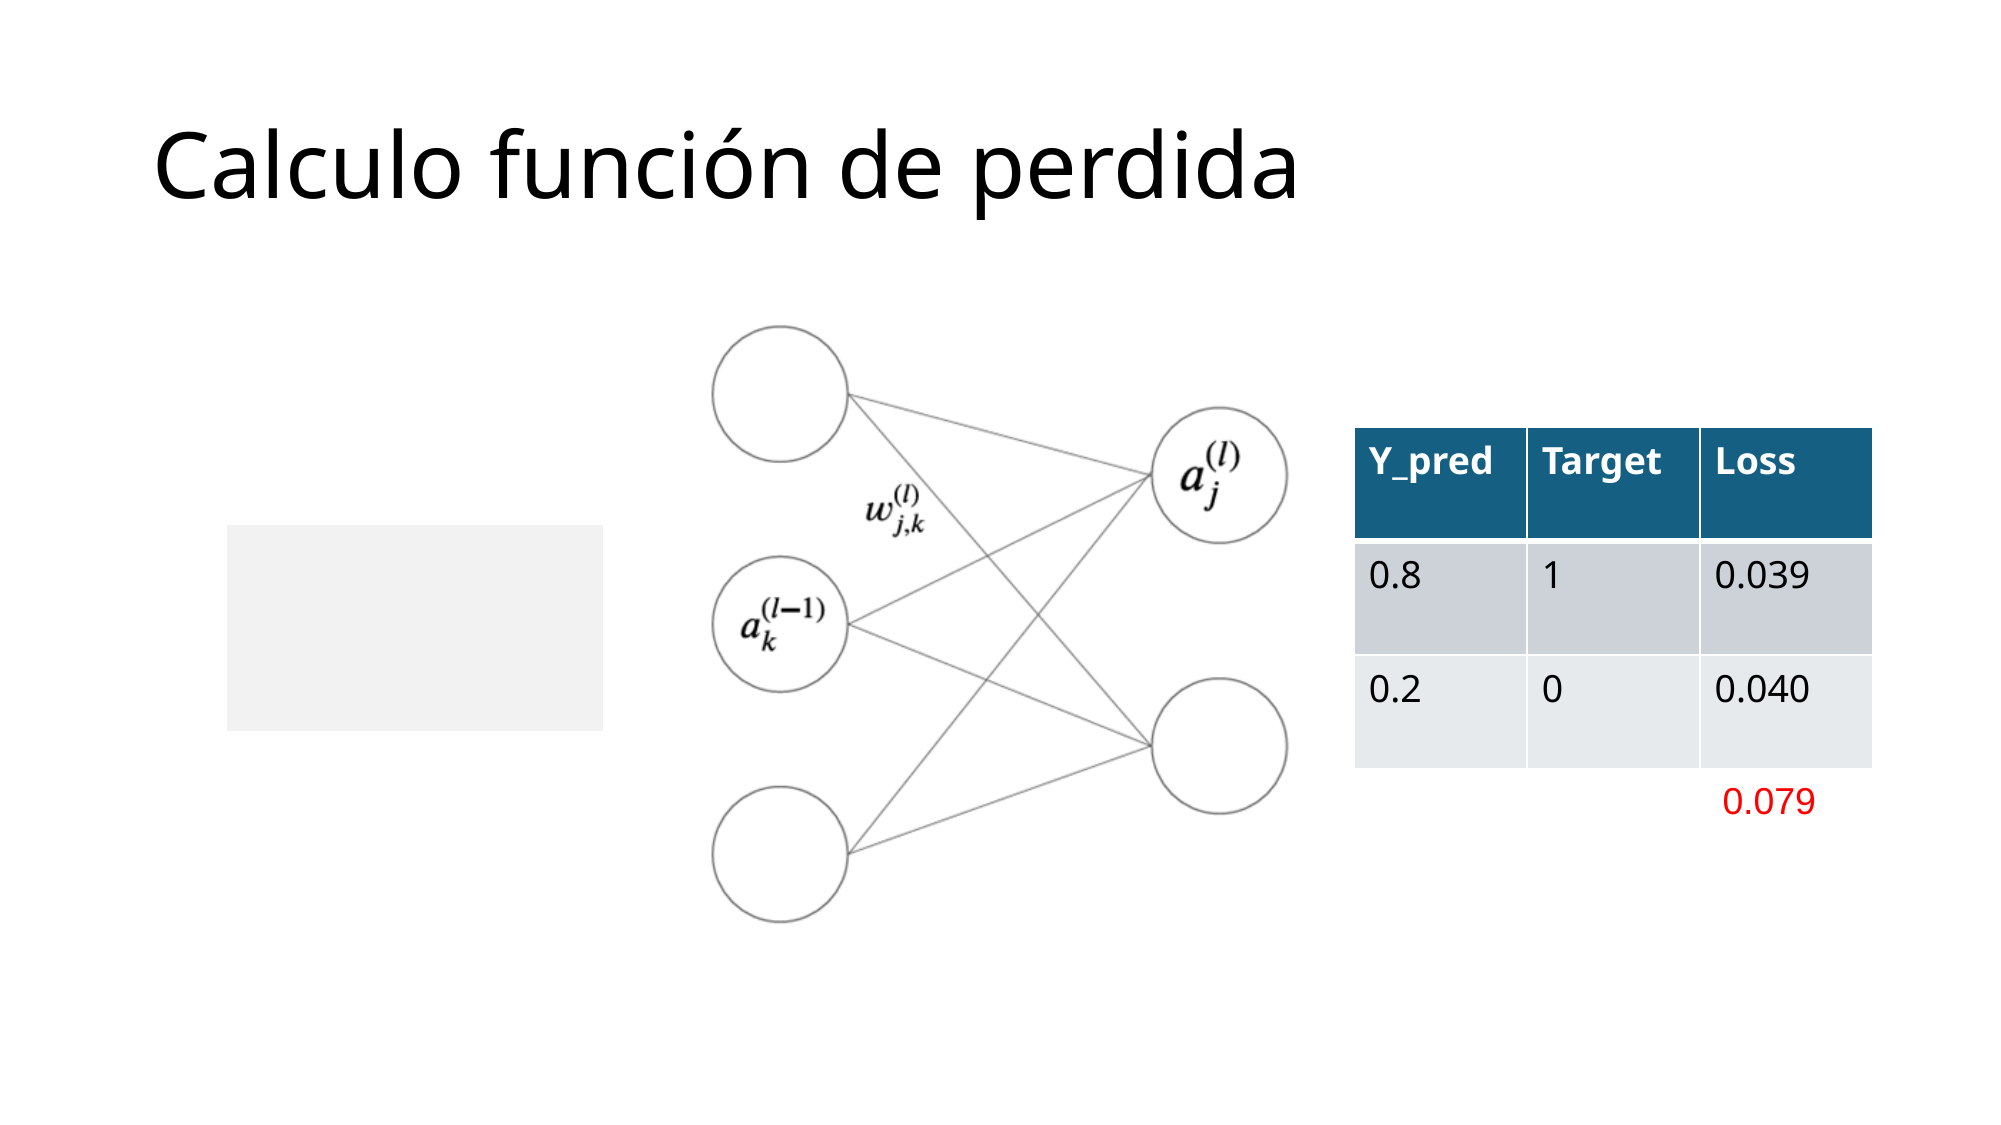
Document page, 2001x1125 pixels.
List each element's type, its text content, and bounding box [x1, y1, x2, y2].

table_header Loss [1701, 428, 1872, 538]
table_cell 1 [1528, 544, 1699, 654]
title Calculo función de perdida [137, 59, 1863, 278]
table_header Target [1528, 428, 1699, 538]
text_box 0.079 [1707, 769, 1831, 830]
table_cell 0.2 [1396, 656, 1526, 768]
table_cell 0.040 [1701, 656, 1872, 768]
table_header Y_pred [1396, 428, 1526, 538]
table_cell 0.8 [1396, 544, 1526, 654]
table_cell 0.039 [1701, 544, 1872, 654]
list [576, 276, 1396, 992]
table_cell 0 [1528, 656, 1699, 768]
